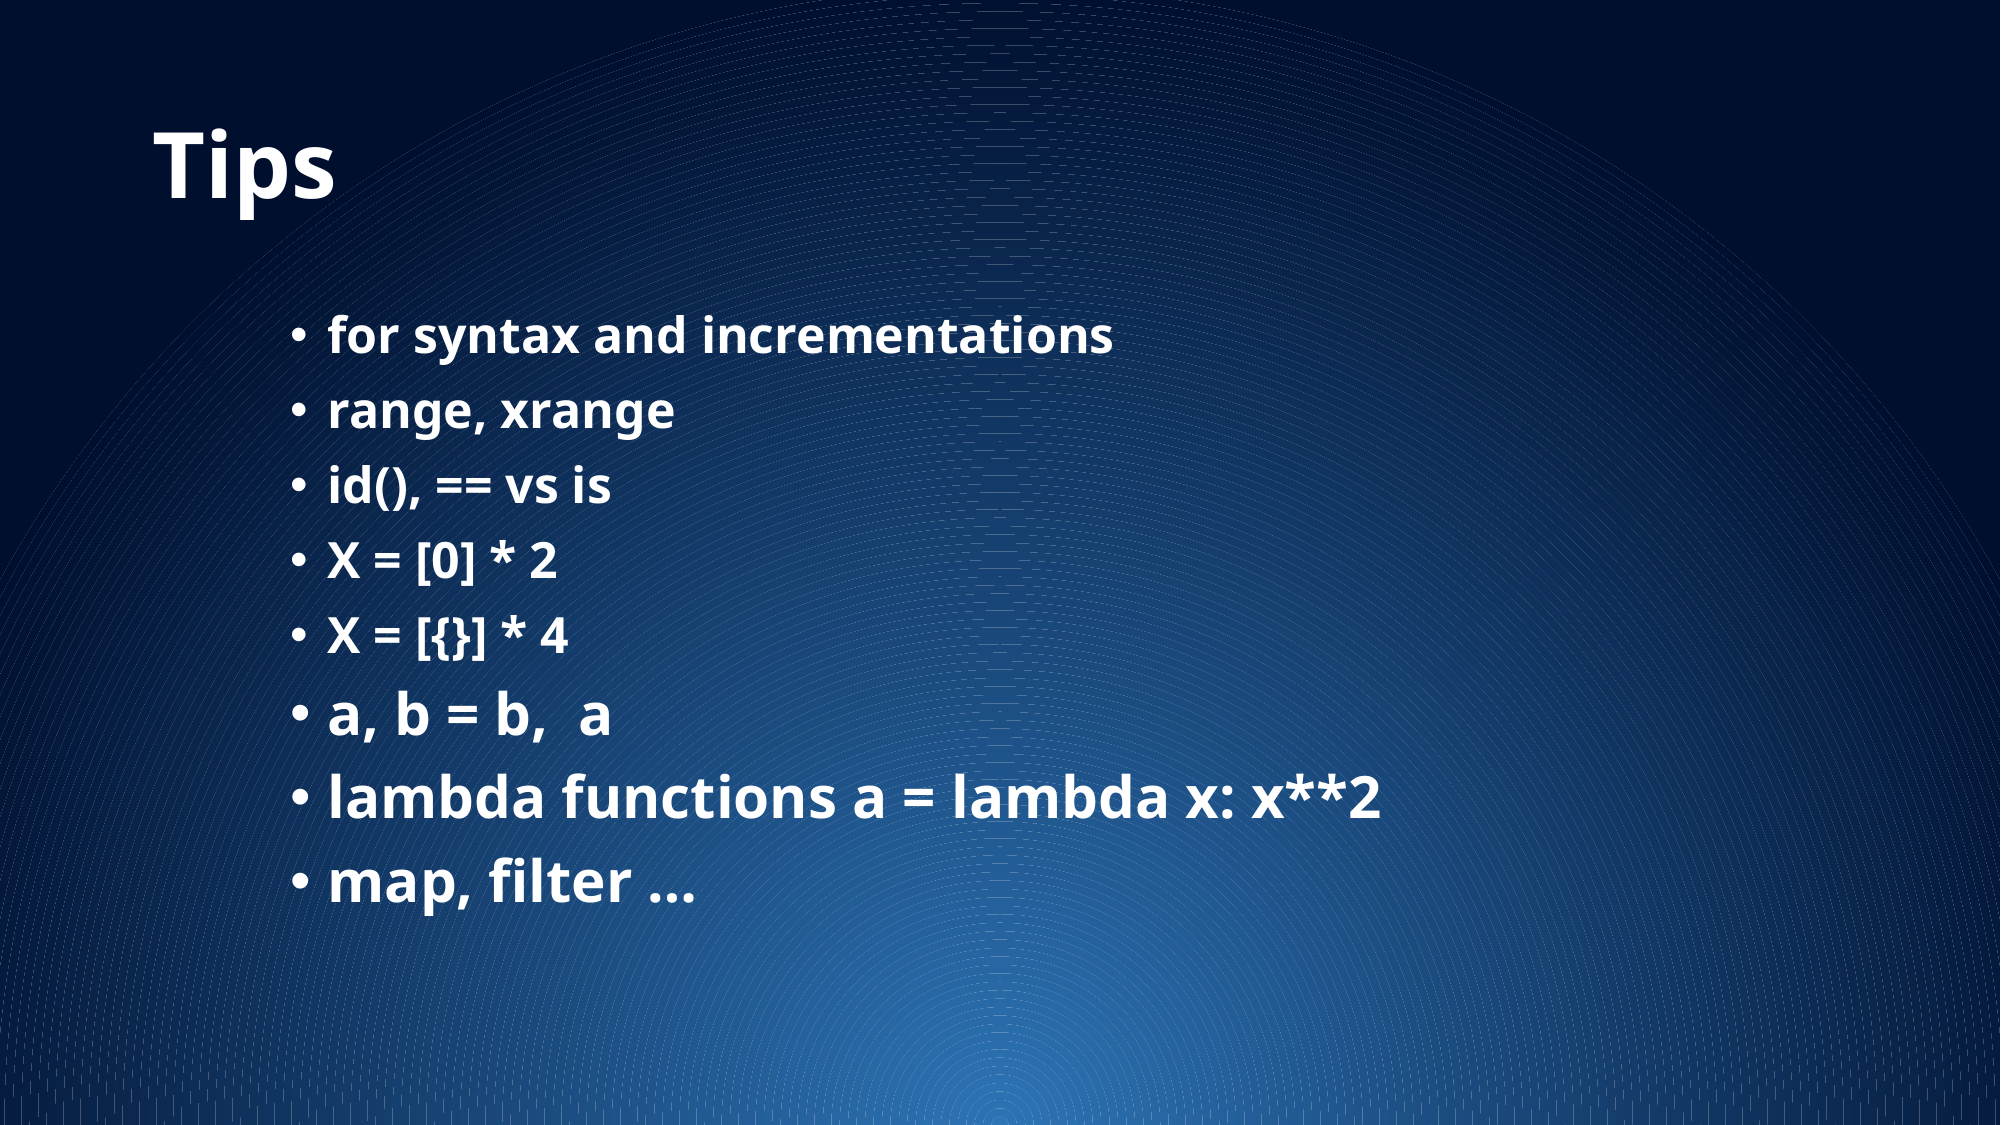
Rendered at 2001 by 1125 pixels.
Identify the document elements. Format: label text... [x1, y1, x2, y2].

title Tips [137, 59, 1863, 278]
list for syntax and incrementations range, xrange id(), == vs is X = [0] * 2 X = [{}] * 4 a, b = b, a lambda functions a = lambda x: x**2 map, filter … [275, 303, 2000, 1017]
